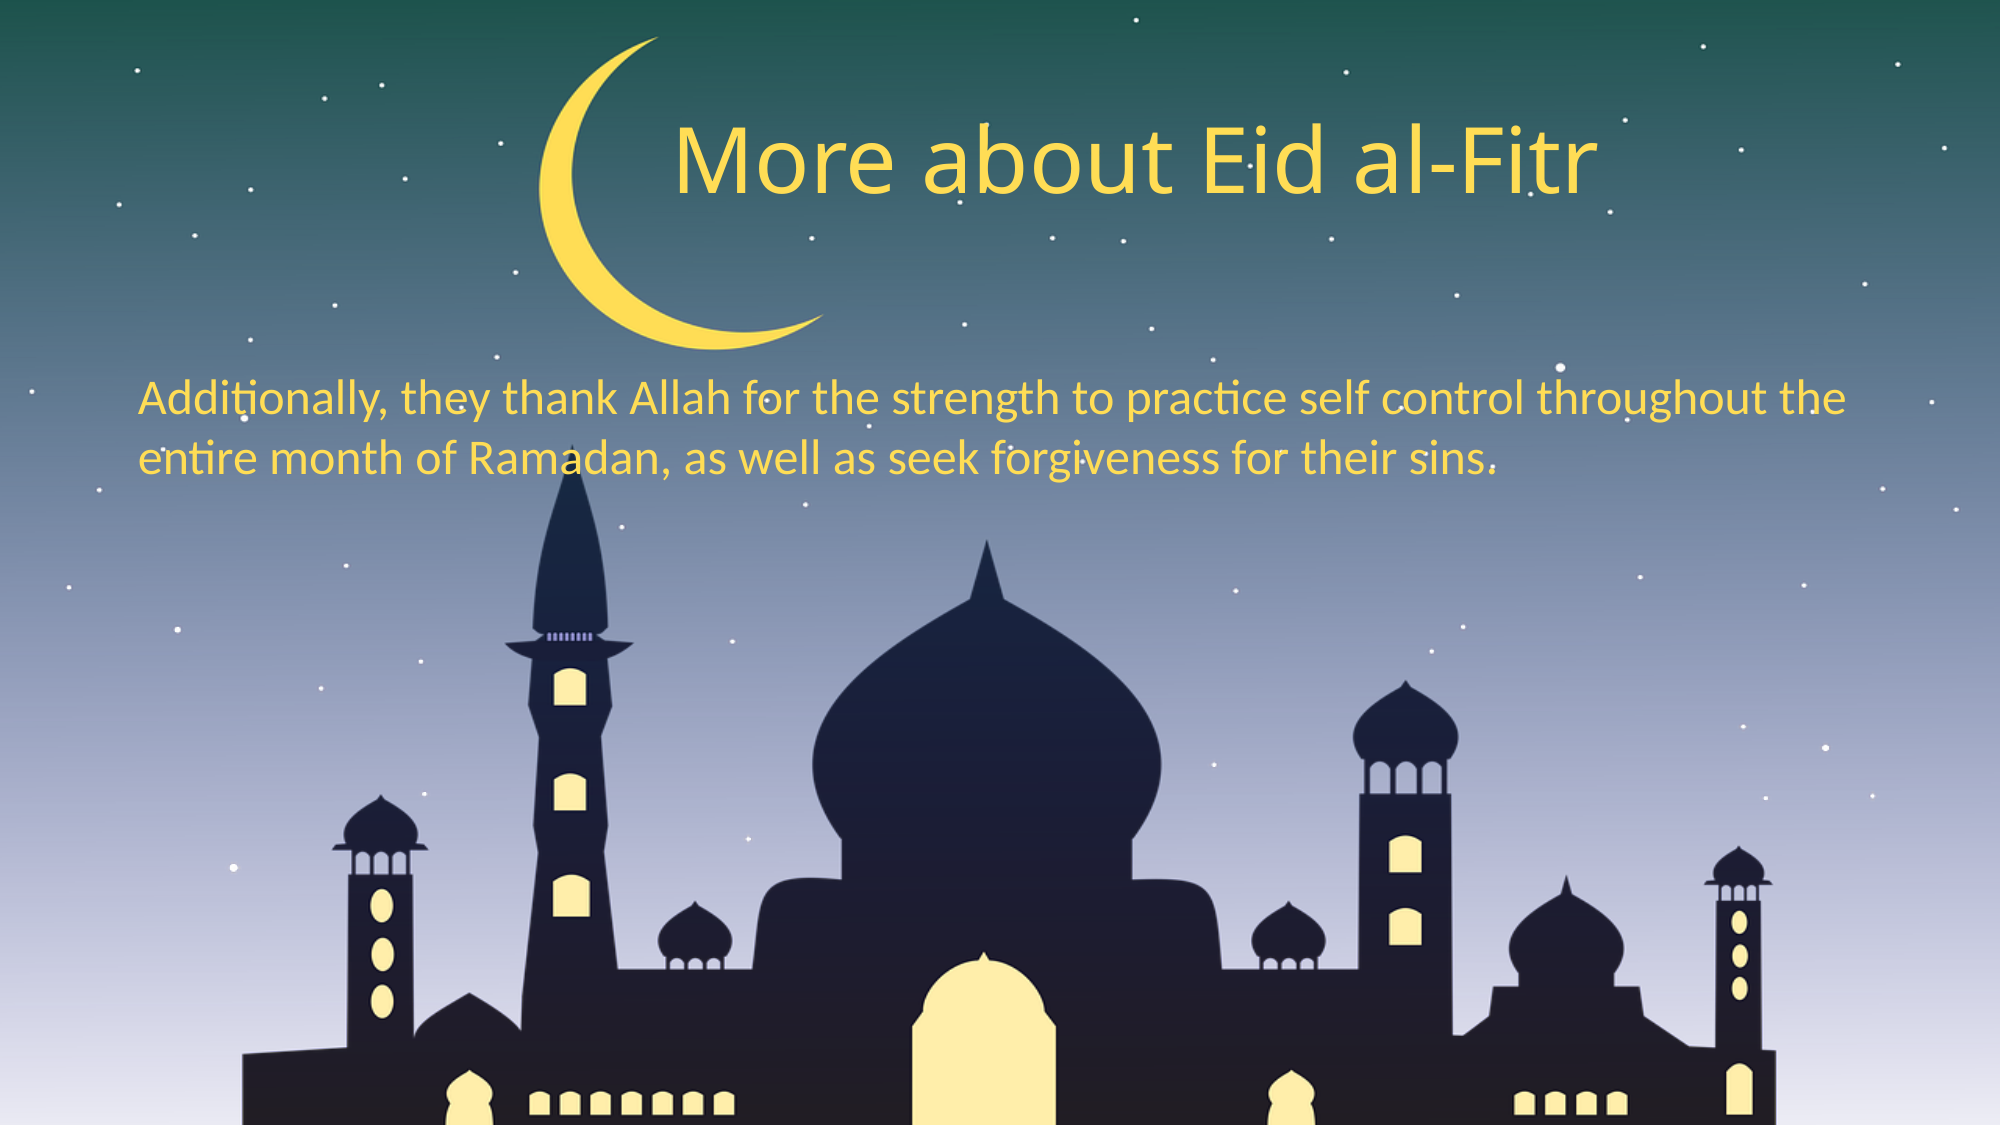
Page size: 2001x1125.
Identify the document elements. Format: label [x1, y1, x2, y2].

list [0, 0, 2000, 1125]
